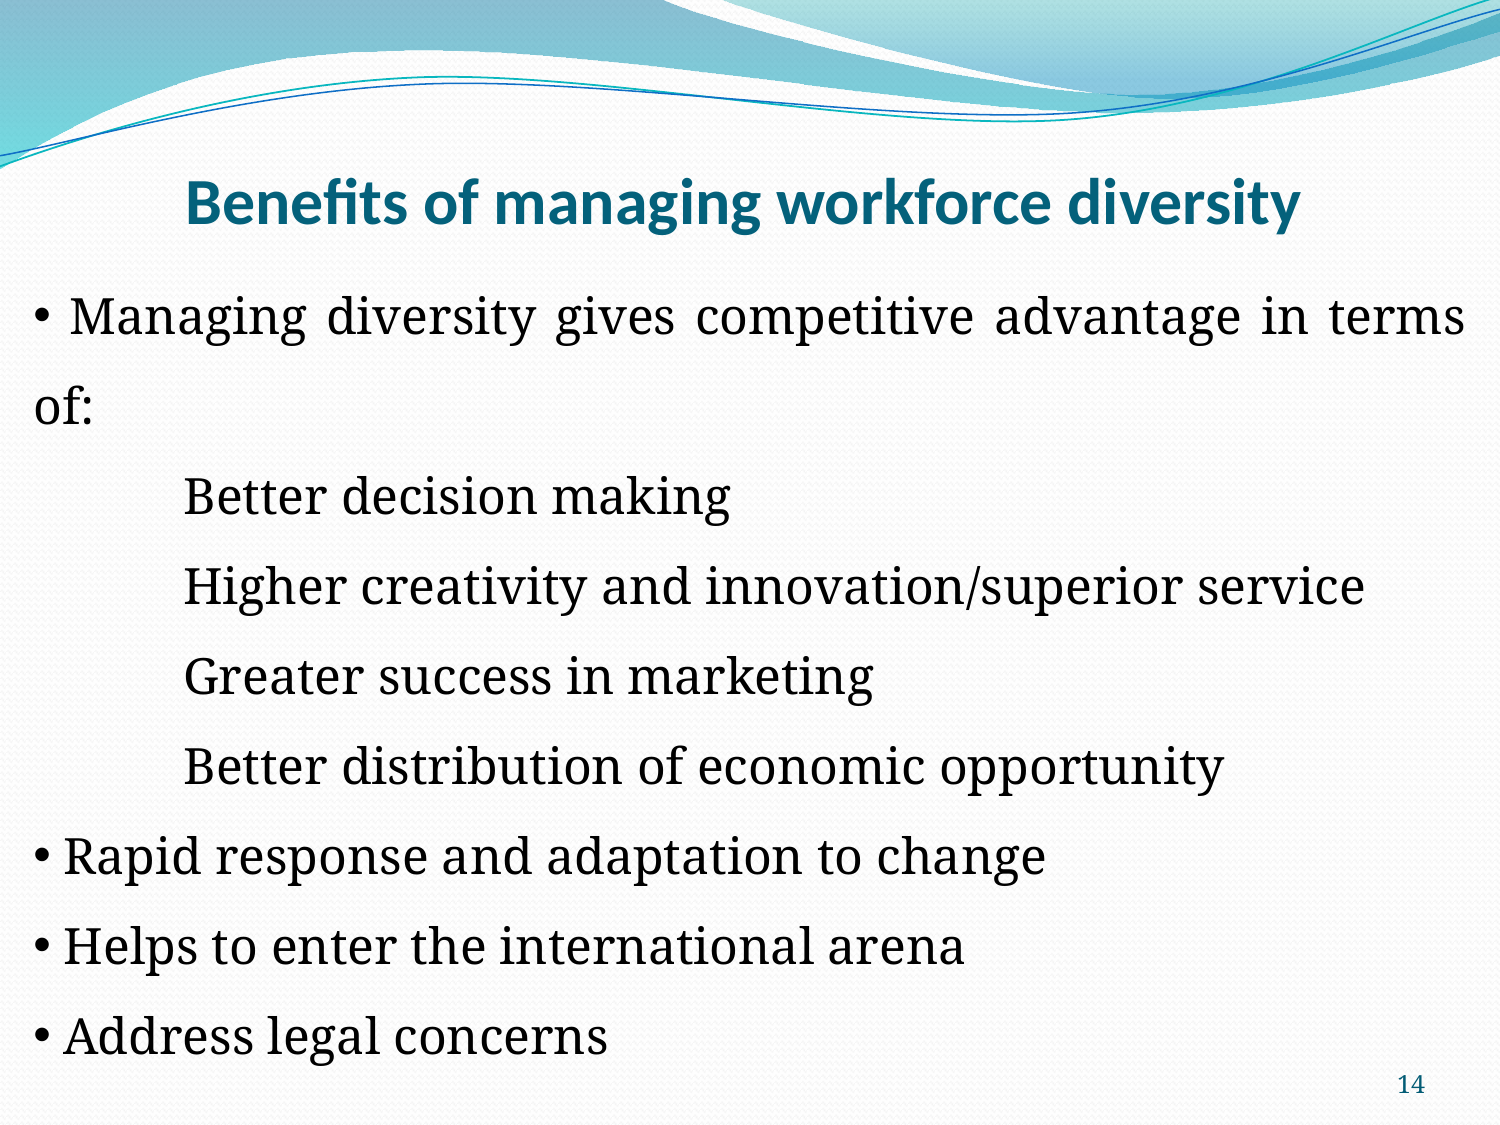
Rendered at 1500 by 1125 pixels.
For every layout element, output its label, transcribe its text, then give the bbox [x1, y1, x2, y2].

text_box Managing diversity gives competitive advantage in terms of: Better decision making Higher creativity and innovation/superior service Greater success in marketing Better distribution of economic opportunity Rapid response and adaptation to change Helps to enter the international arena Address legal concerns [18, 247, 1481, 1072]
title Benefits of managing workforce diversity [99, 149, 1388, 238]
slide_number 14 [1299, 1072, 1425, 1103]
